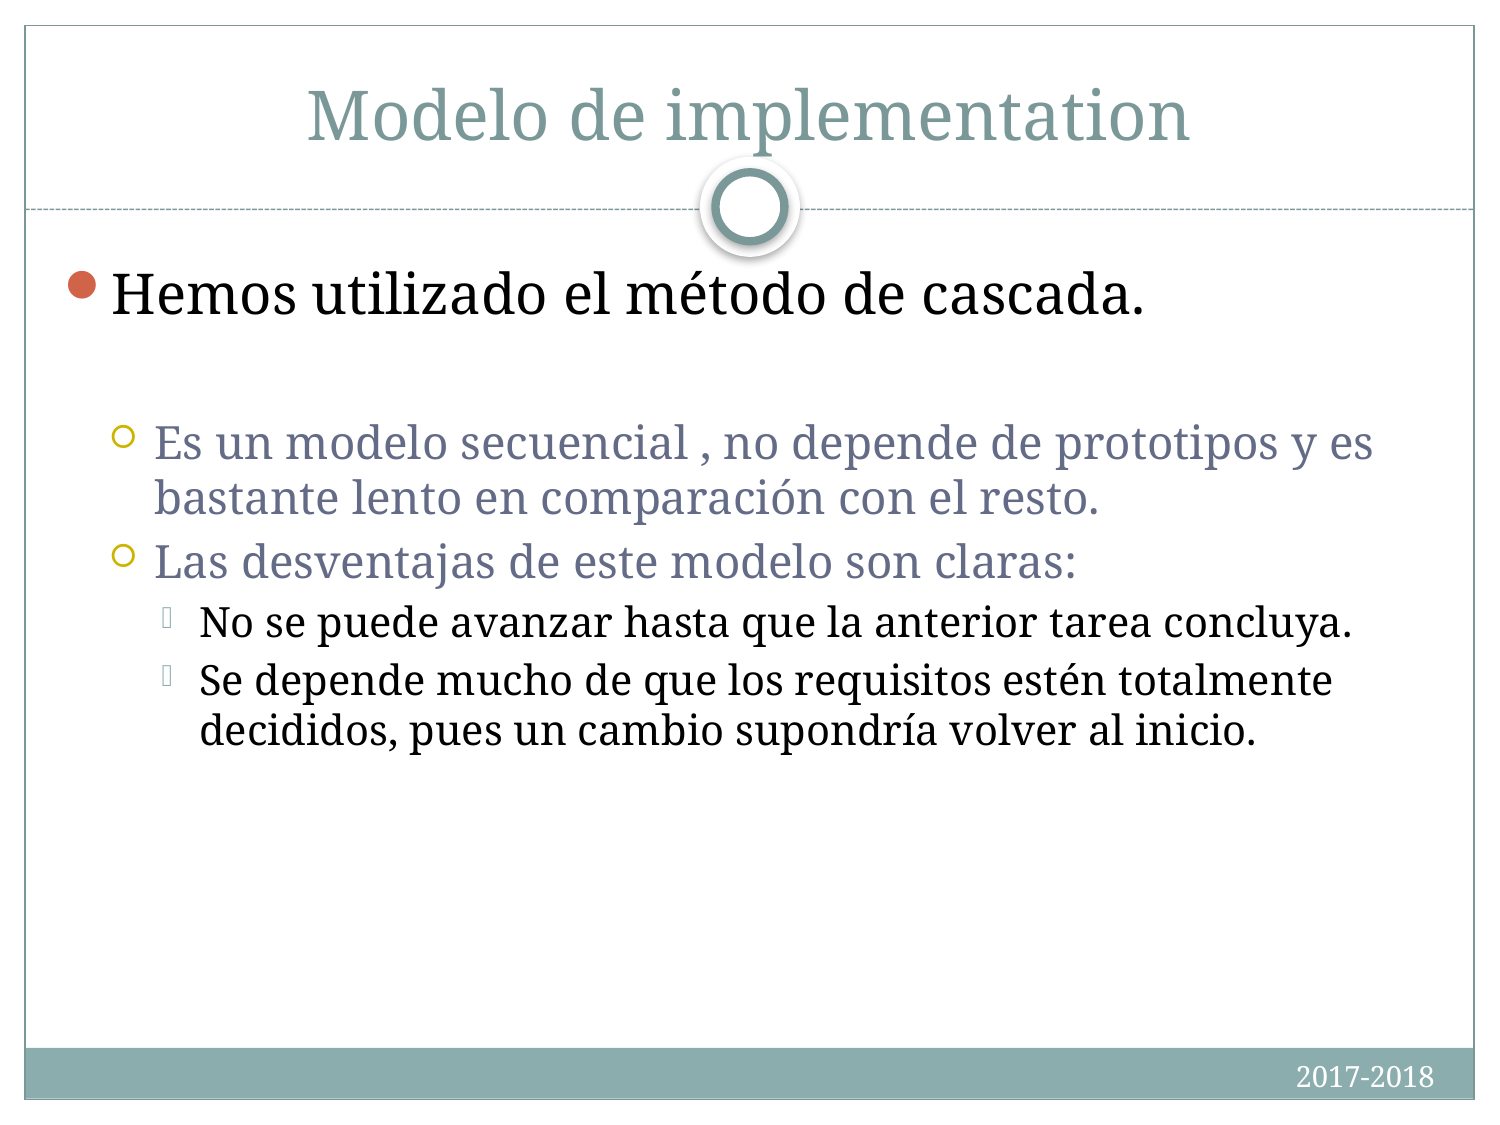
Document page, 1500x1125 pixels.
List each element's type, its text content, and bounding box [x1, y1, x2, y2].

list Hemos utilizado el método de cascada. Es un modelo secuencial , no depende de prototipos y es bastante lento en comparación con el resto. Las desventajas de este modelo son claras: No se puede avanzar hasta que la anterior tarea concluya. Se depende mucho de que los requisitos estén totalmente decididos, pues un cambio supondría volver al inicio. [49, 250, 1445, 1001]
slide_number 2017-2018 [950, 1050, 1450, 1111]
title Modelo de implementation [49, 37, 1450, 162]
